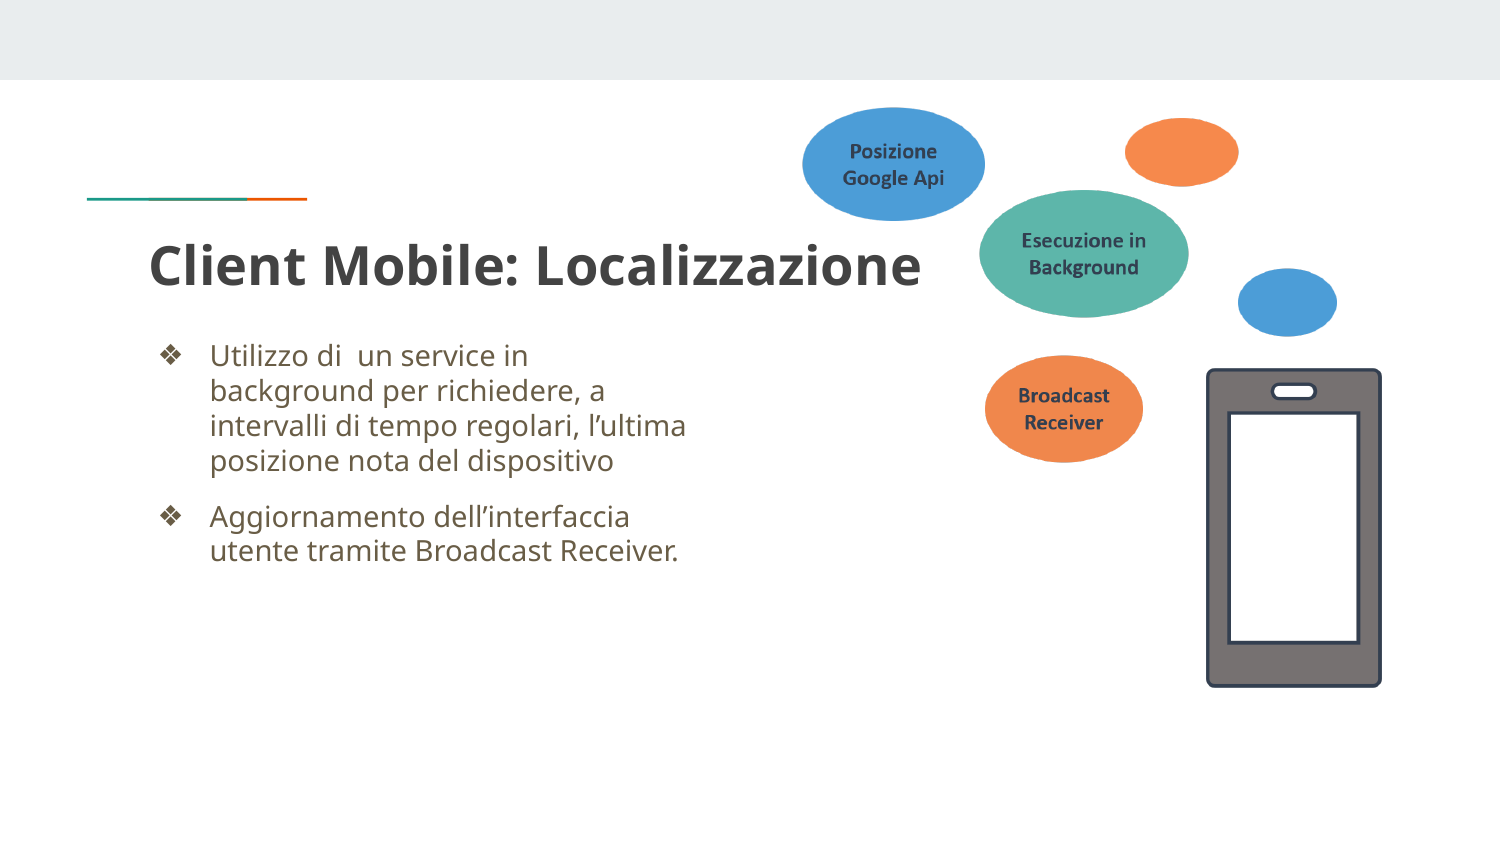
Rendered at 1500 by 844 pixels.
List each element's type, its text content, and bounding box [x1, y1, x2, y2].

title Client Mobile: Localizzazione [119, 216, 796, 305]
picture [801, 106, 1466, 701]
list Utilizzo di un service in background per richiedere, a intervalli di tempo regolari, l’ultima posizione nota del dispositivo Aggiornamento dell’interfaccia utente tramite Broadcast Receiver. [119, 322, 708, 815]
